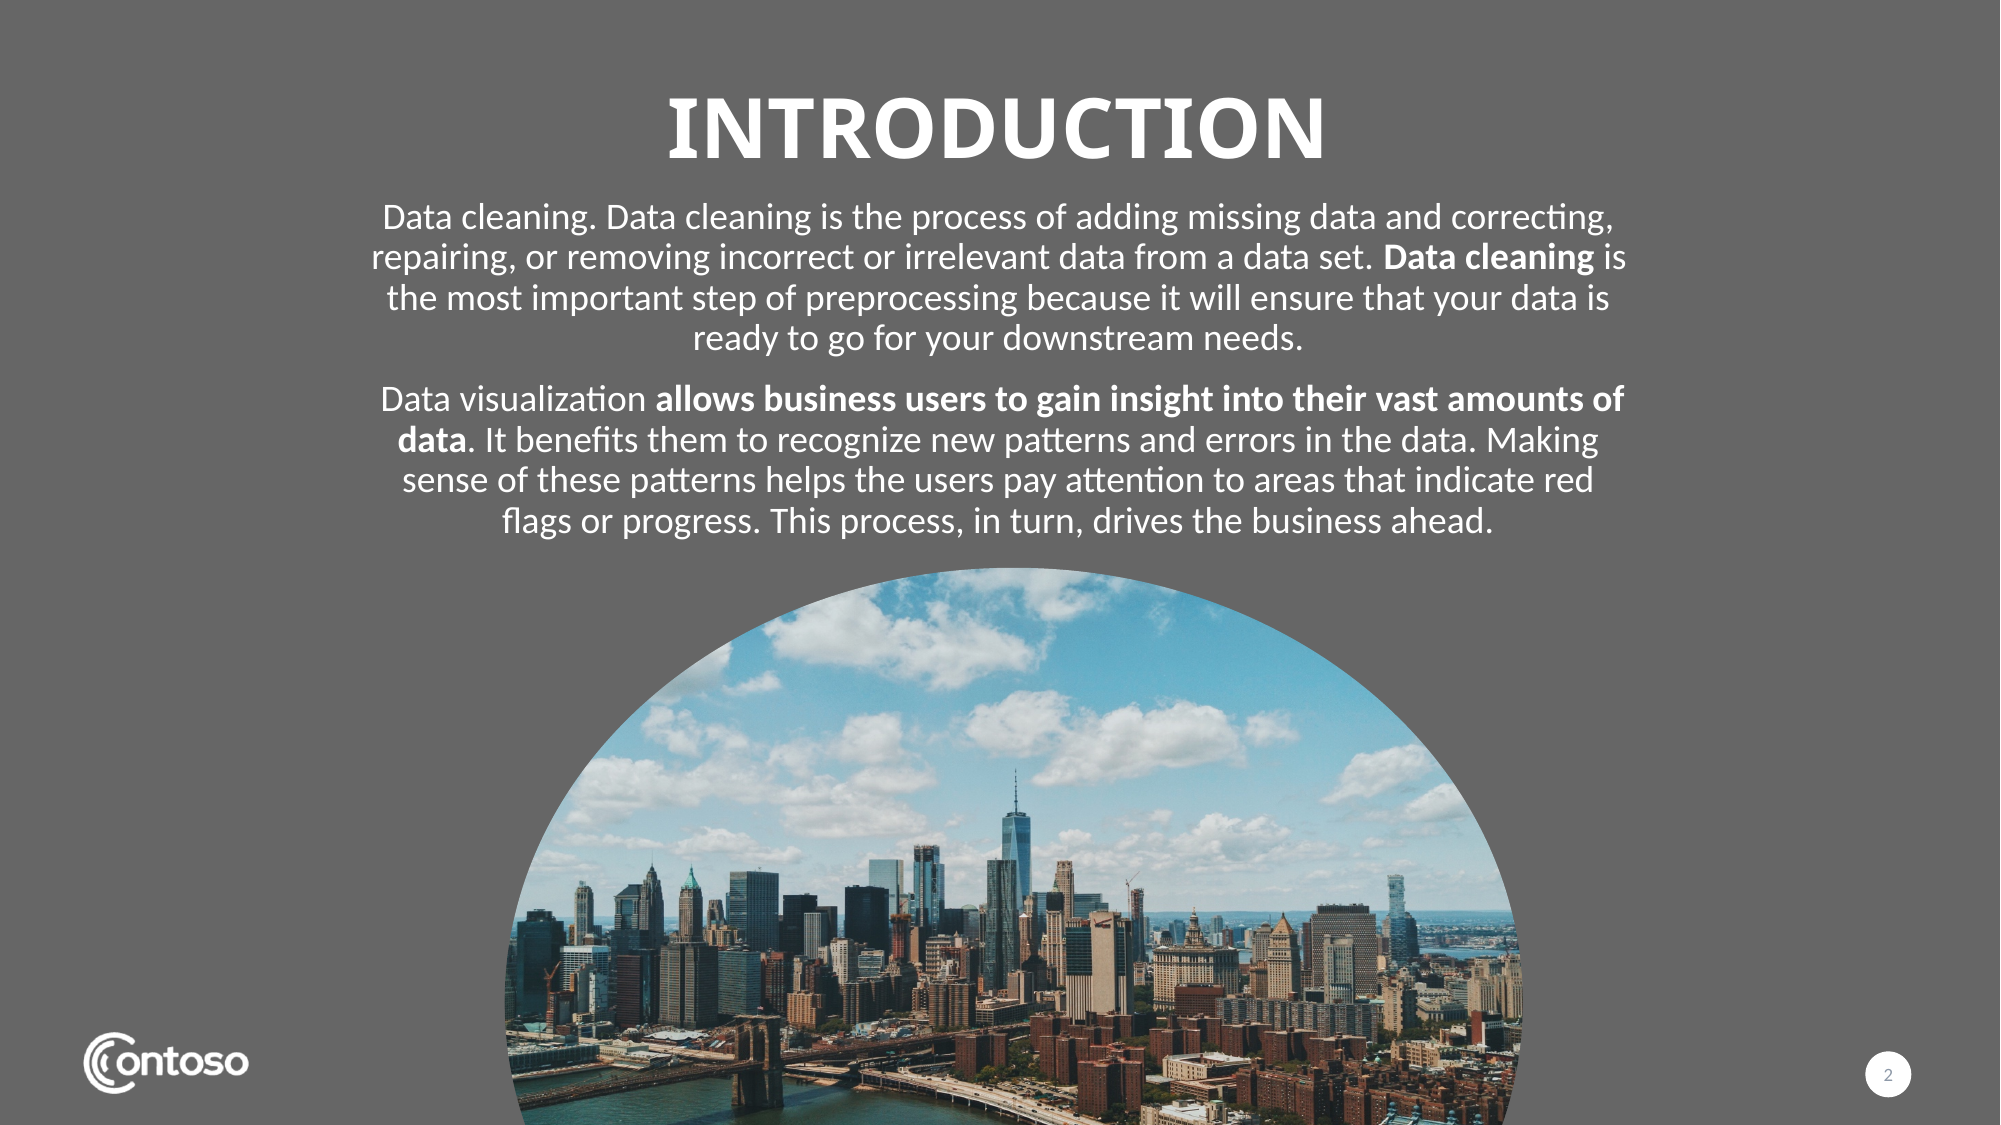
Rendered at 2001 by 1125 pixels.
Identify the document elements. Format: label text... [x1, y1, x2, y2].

slide_number 2 [1864, 1059, 1913, 1090]
list Data cleaning. Data cleaning is the process of adding missing data and correcting, repairing, or removing incorrect or irrelevant data from a data set. Data cleaning is the most important step of preprocessing because it will ensure that your data is ready to go for your downstream needs. Data visualization allows business users to gain insight into their vast amounts of data. It benefits them to recognize new patterns and errors in the data. Making sense of these patterns helps the users pay attention to areas that indicate red flags or progress. This process, in turn, drives the business ahead. [350, 189, 1647, 563]
picture [504, 567, 1523, 1125]
title introduction [136, 29, 1862, 185]
